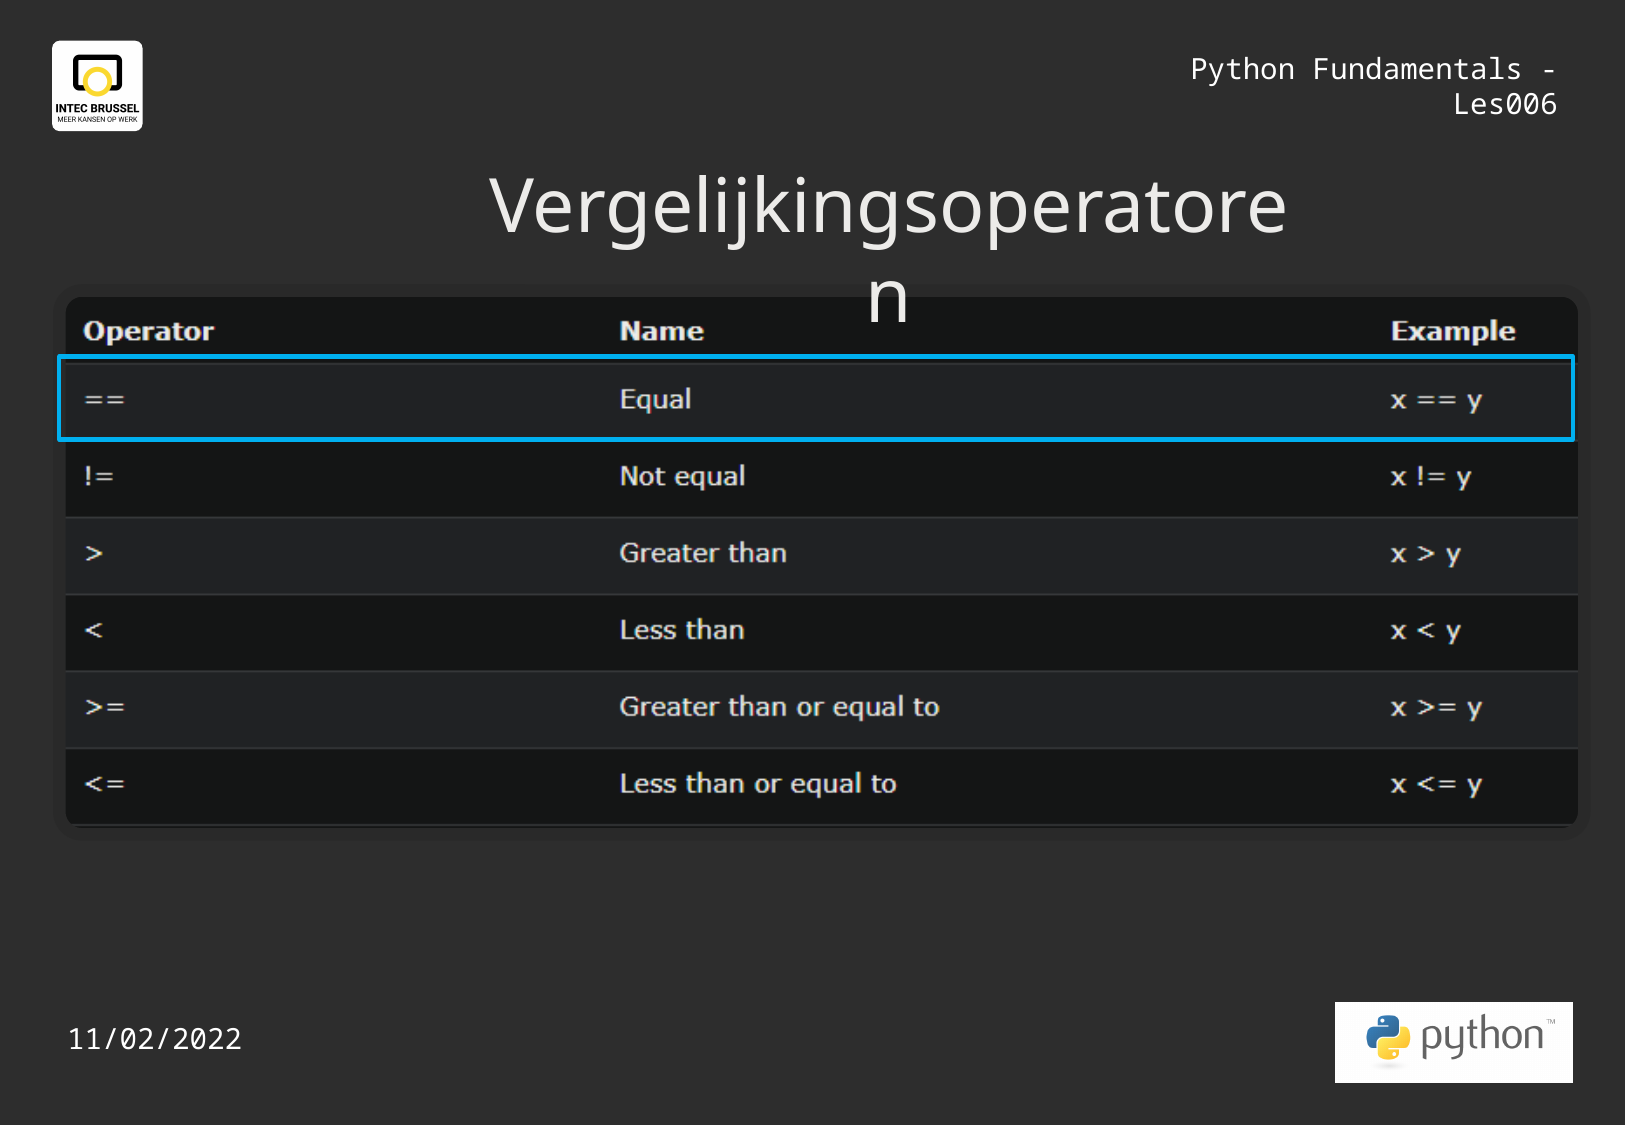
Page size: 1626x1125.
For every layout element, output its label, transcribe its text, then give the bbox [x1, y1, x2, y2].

text_box Vergelijkingsoperatoren [473, 150, 1305, 288]
text_box 11/02/2022 [52, 1005, 568, 1078]
text_box Python Fundamentals - Les006 [1057, 35, 1573, 108]
picture [62, 360, 1570, 436]
picture [1335, 1002, 1574, 1084]
picture [51, 40, 143, 132]
picture [59, 290, 1585, 835]
